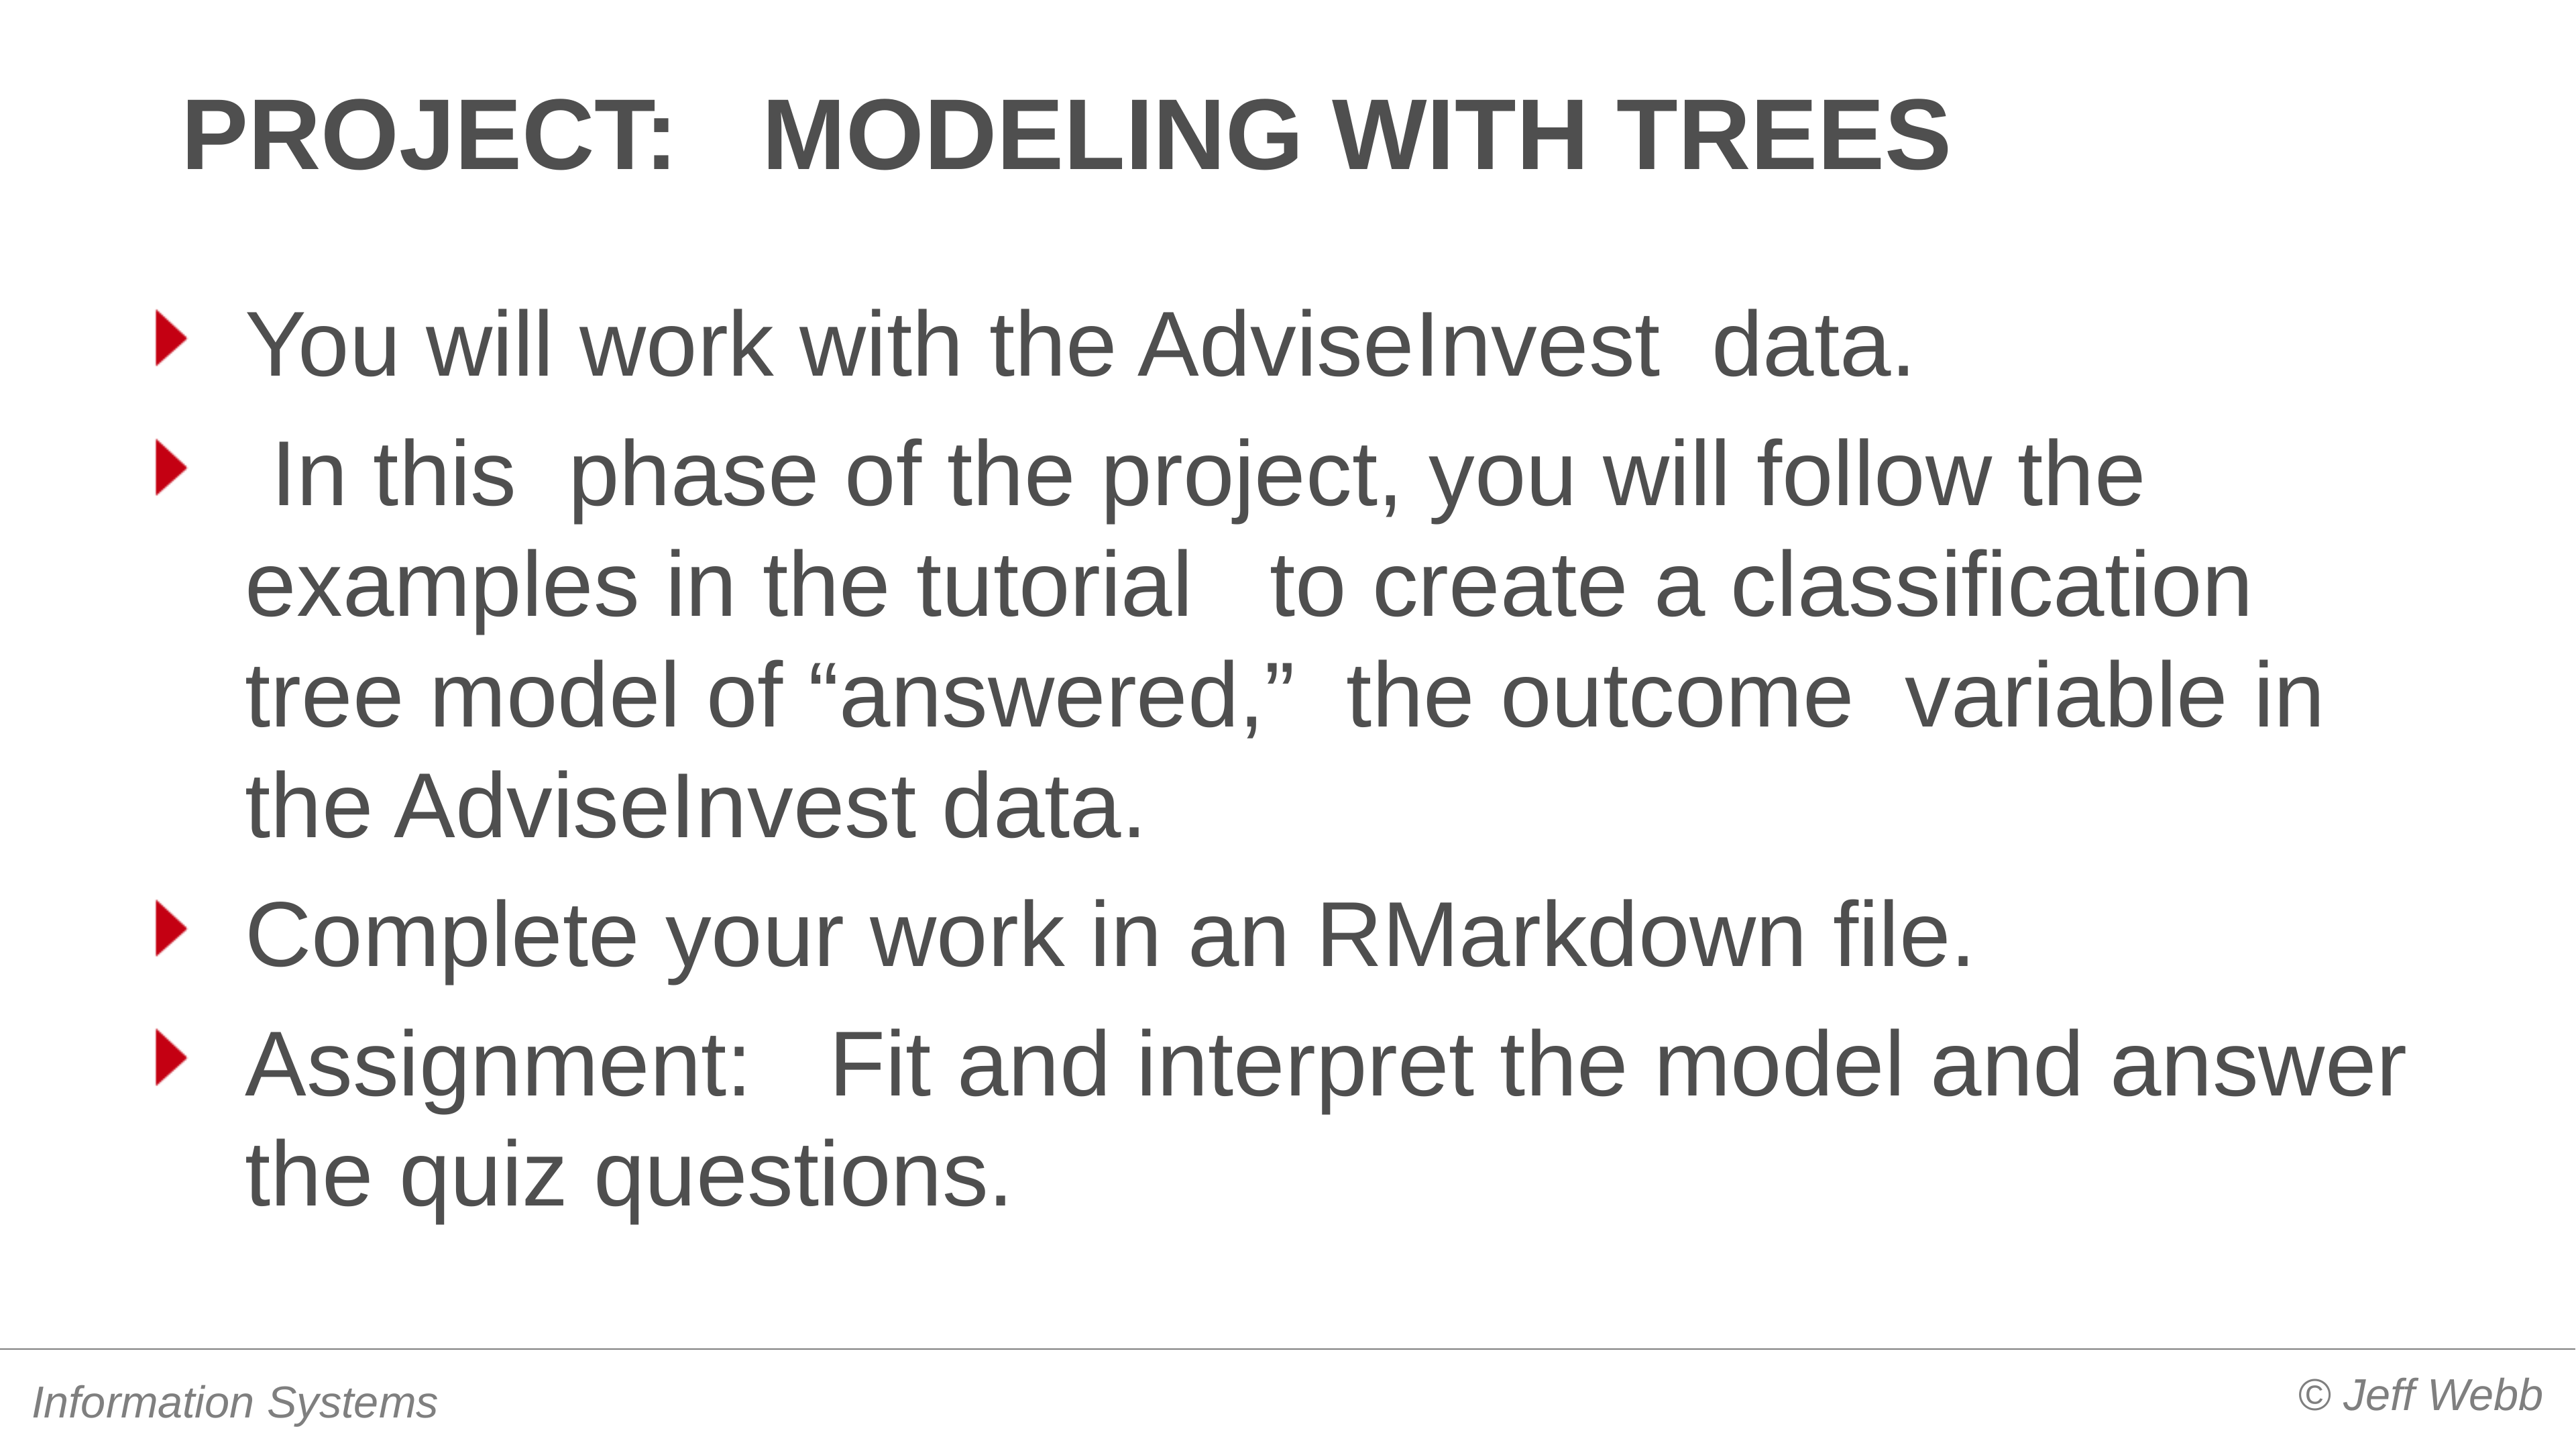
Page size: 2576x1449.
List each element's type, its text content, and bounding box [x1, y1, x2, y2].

list You will work with the AdviseInvest data. In this phase of the project, you will follow the examples in the tutorial to create a classification tree model of “answered,” the outcome variable in the AdviseInvest data. Complete your work in an RMarkdown file. Assignment: Fit and interpret the model and answer the quiz questions. [128, 271, 2447, 1243]
picture [153, 897, 190, 962]
title Project: Modeling with trees [128, 52, 2447, 202]
picture [153, 1026, 190, 1091]
picture [153, 436, 190, 501]
picture [153, 307, 190, 372]
